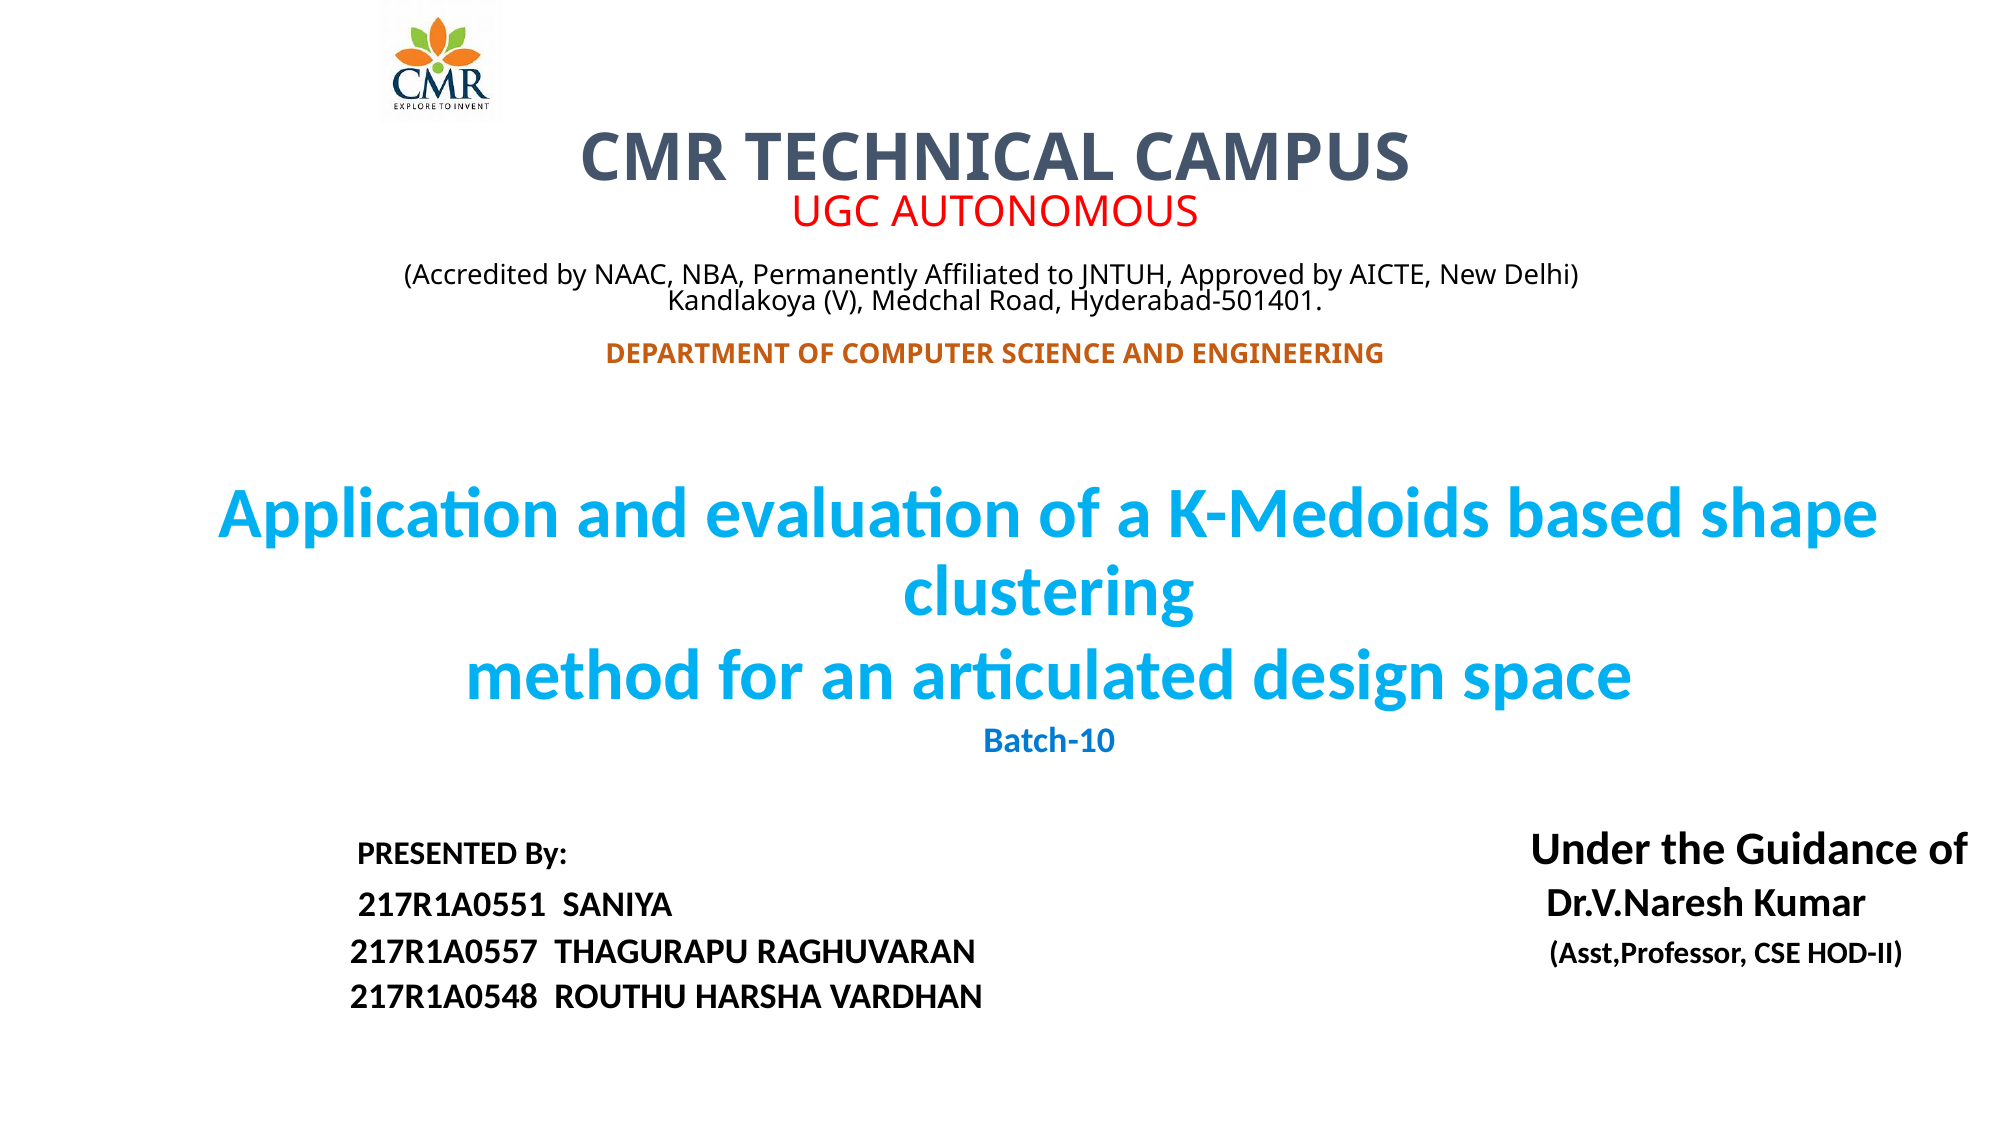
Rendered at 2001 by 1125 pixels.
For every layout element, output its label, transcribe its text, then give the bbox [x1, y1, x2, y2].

picture [379, 0, 502, 123]
title CMR TECHNICAL CAMPUS UGC AUTONOMOUS (Accredited by NAAC, NBA, Permanently Affiliated to JNTUH, Approved by AICTE, New Delhi) Kandlakoya (V), Medchal Road, Hyderabad-501401. DEPARTMENT OF COMPUTER SCIENCE AND ENGINEERING [62, 14, 1928, 377]
subtitle Application and evaluation of a K-Medoids based shape clustering method for an articulated design space Batch-10 PRESENTED By: Under the Guidance of 217R1A0551 SANIYA Dr.V.Naresh Kumar 217R1A0557 THAGURAPU RAGHUVARAN (Asst,Professor, CSE HOD-II) 217R1A0548 ROUTHU HARSHA VARDHAN [98, 467, 2000, 1075]
